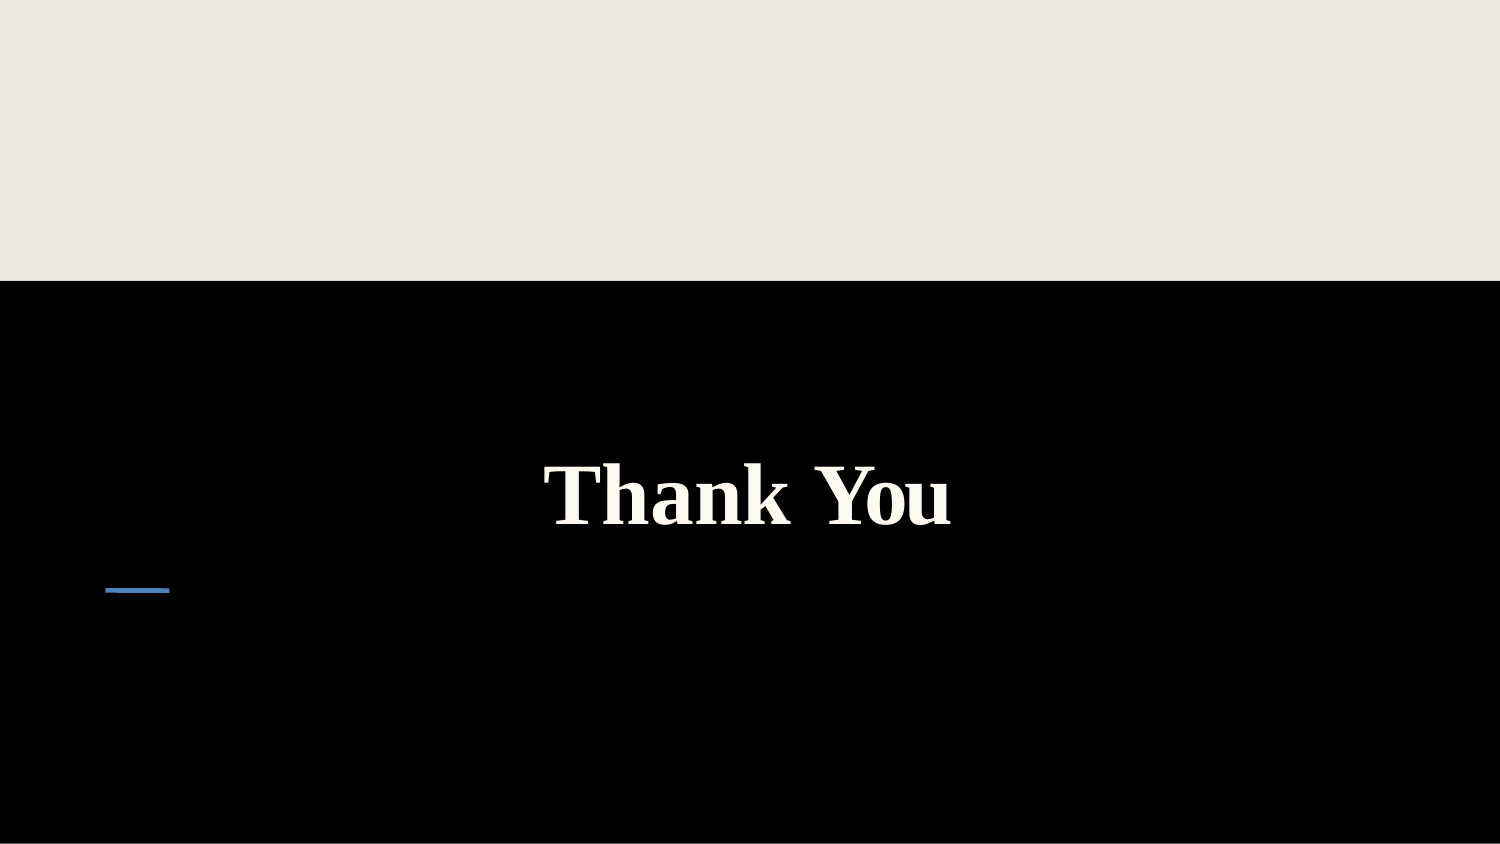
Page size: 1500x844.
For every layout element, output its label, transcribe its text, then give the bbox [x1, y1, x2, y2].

title Thank You [541, 435, 959, 579]
